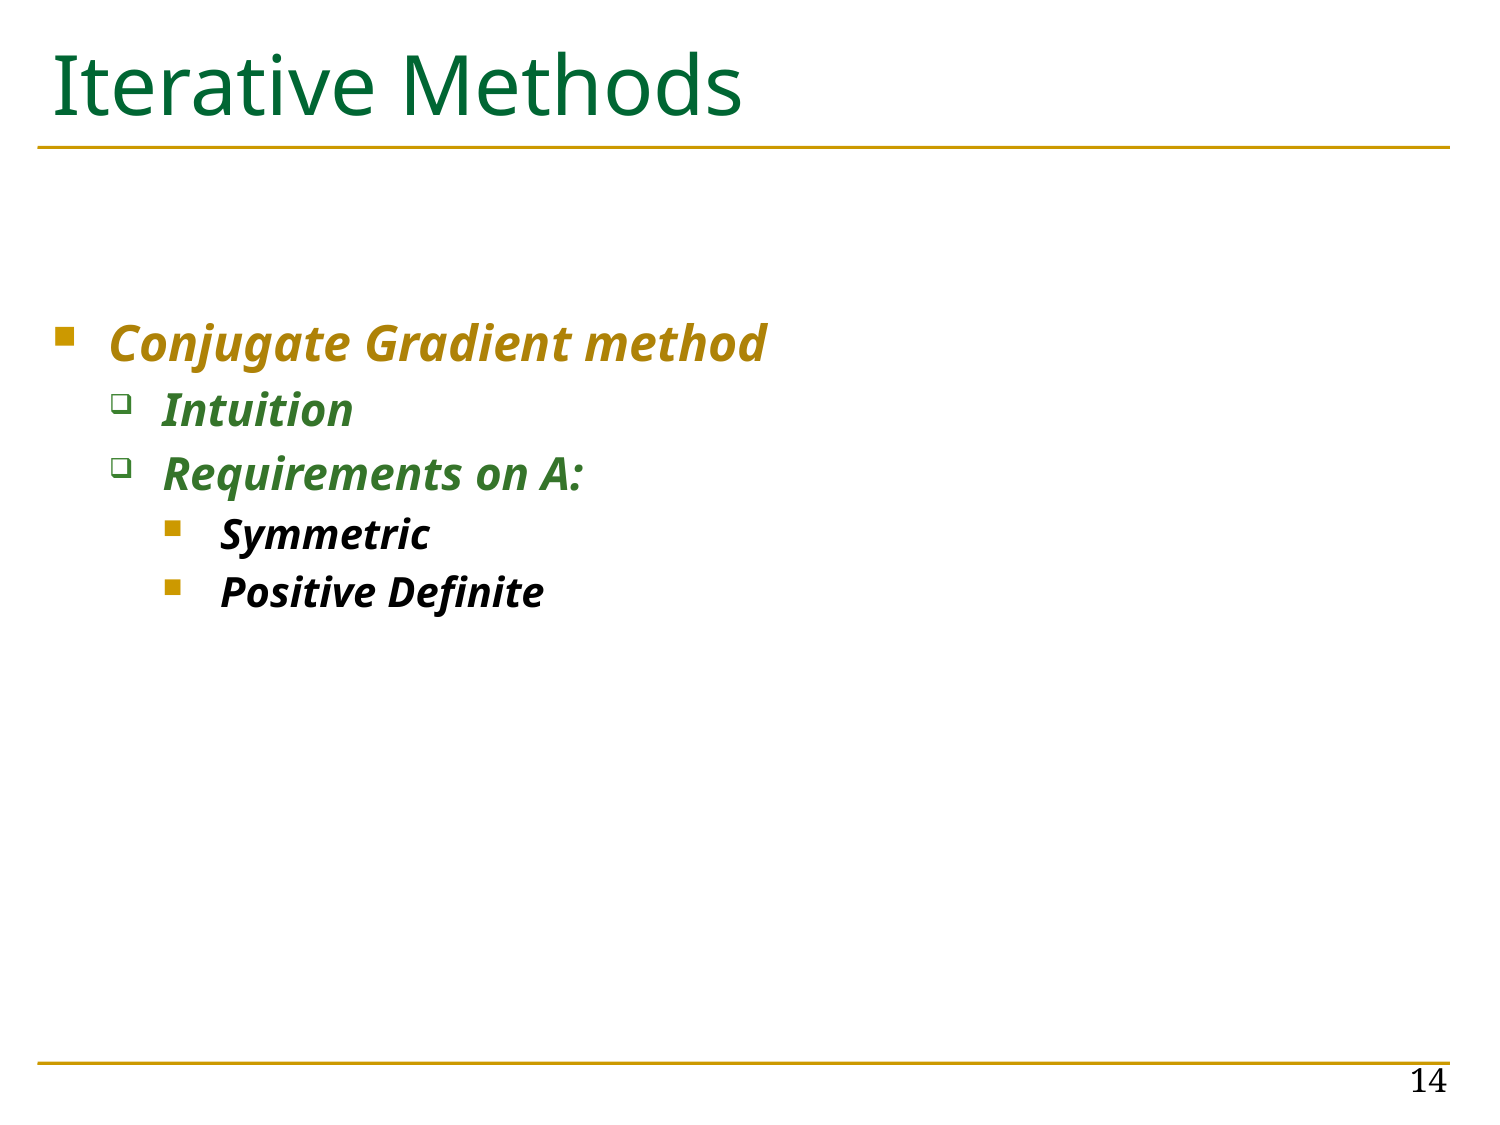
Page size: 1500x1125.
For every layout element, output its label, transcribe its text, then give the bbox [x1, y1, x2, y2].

slide_number 14 [1111, 1036, 1462, 1112]
title Iterative Methods [37, 24, 1450, 163]
list Conjugate Gradient method Intuition Requirements on A: Symmetric Positive Definite [37, 163, 1450, 1016]
